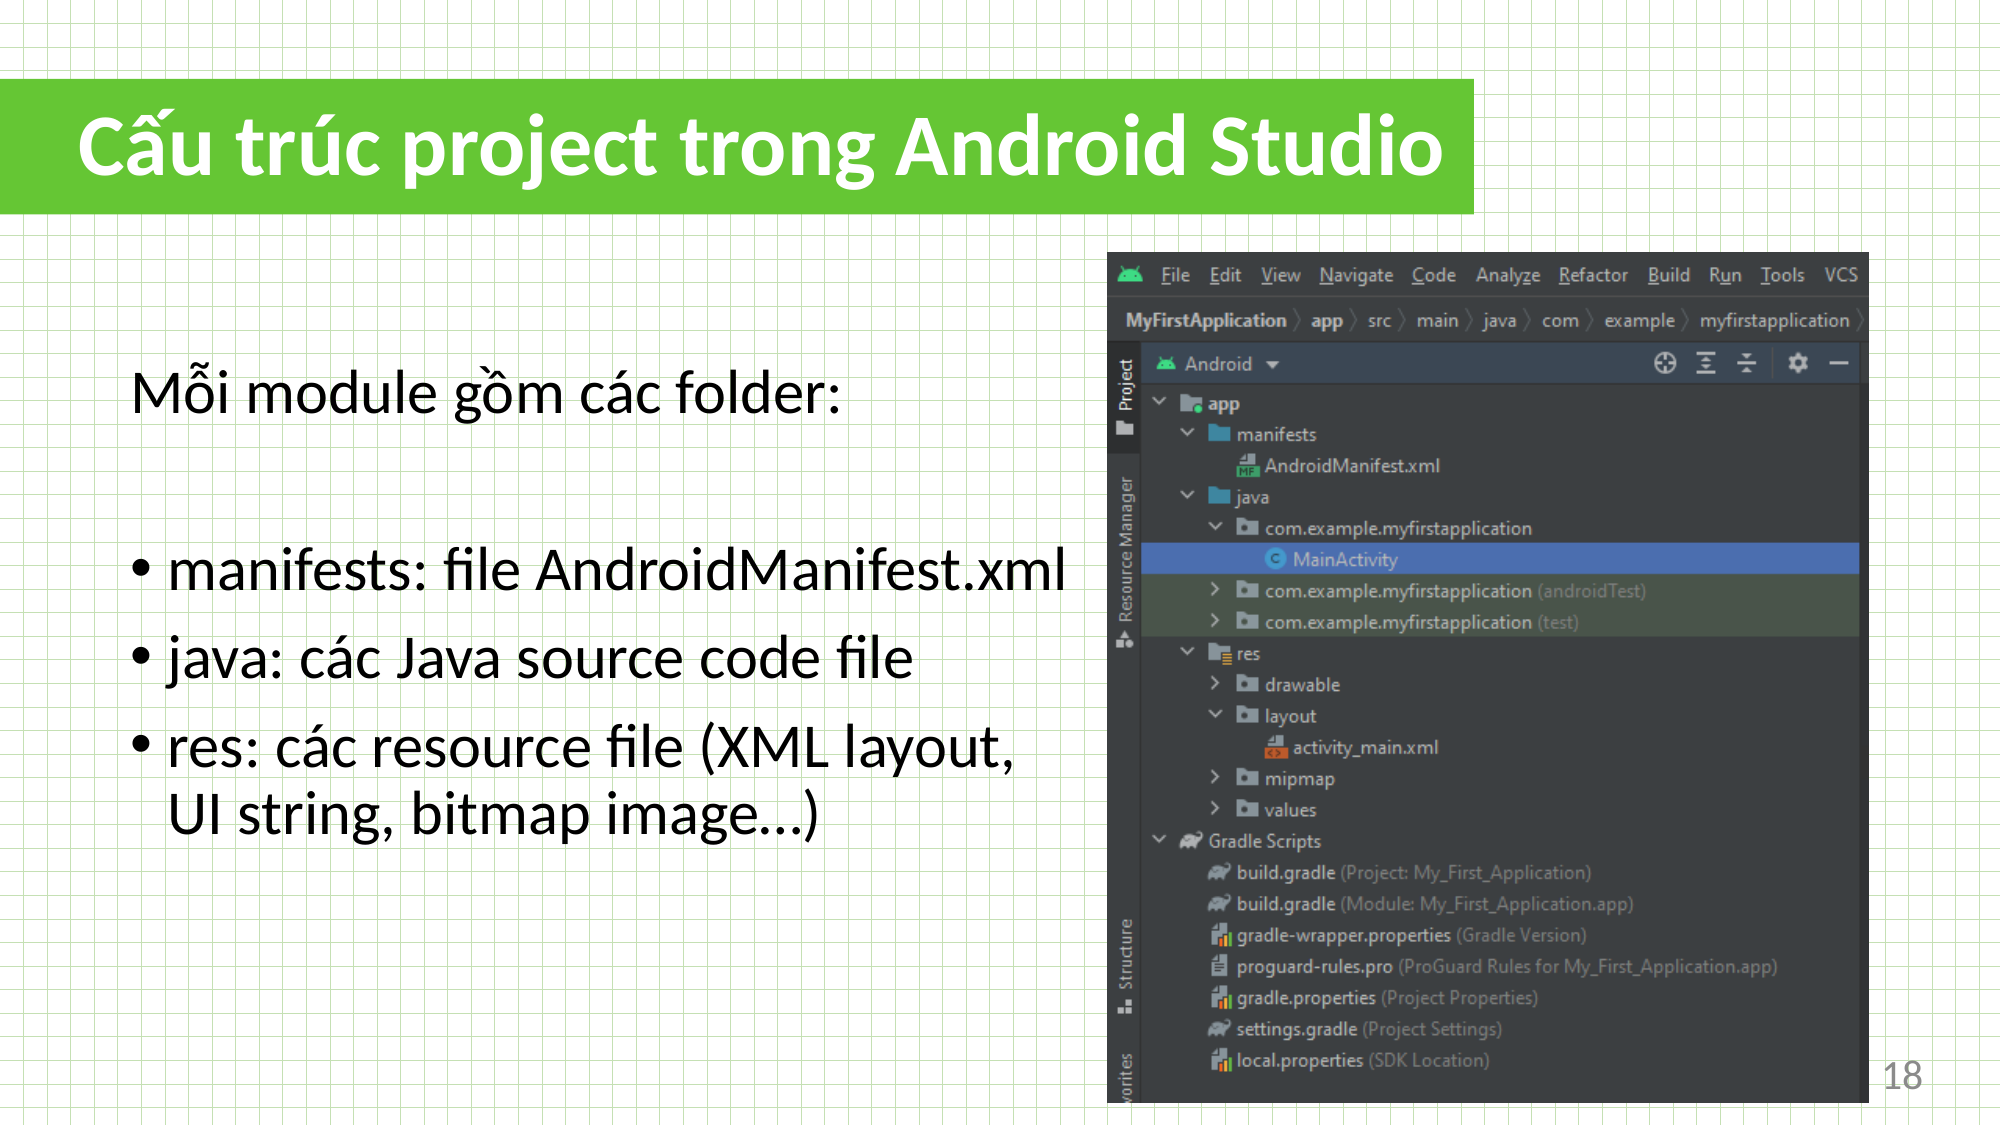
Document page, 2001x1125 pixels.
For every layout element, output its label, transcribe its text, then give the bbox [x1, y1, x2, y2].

slide_number 18 [1869, 1042, 1939, 1103]
title Cấu trúc project trong Android Studio [0, 78, 1474, 215]
list Mỗi module gồm các folder: manifests: file AndroidManifest.xml java: các Java source code file res: các resource file (XML layout, UI string, bitmap image…) [115, 352, 1101, 952]
picture [1107, 252, 1869, 1103]
